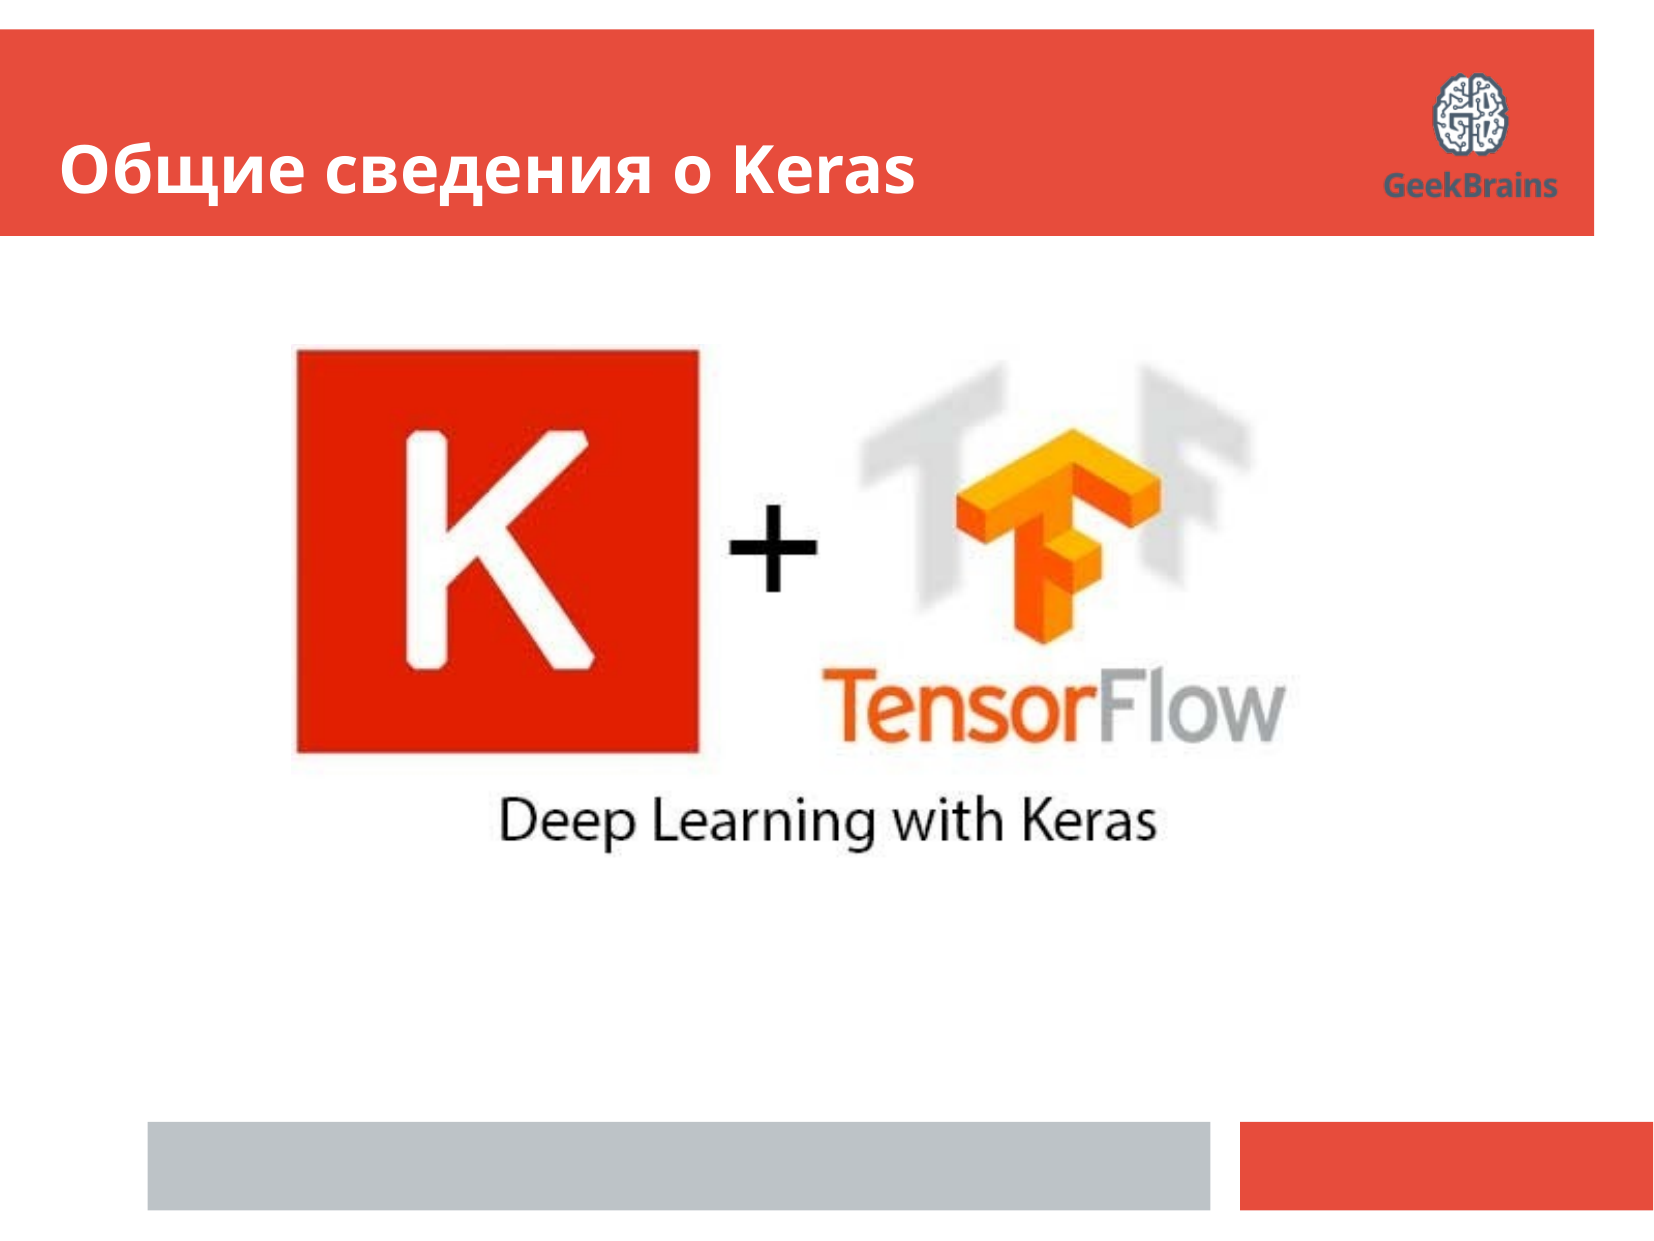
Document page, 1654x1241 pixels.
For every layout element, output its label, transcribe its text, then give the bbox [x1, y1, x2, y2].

text_box Общие сведения о Keras [58, 58, 1329, 207]
picture [1334, 0, 1606, 271]
picture [290, 344, 1351, 898]
